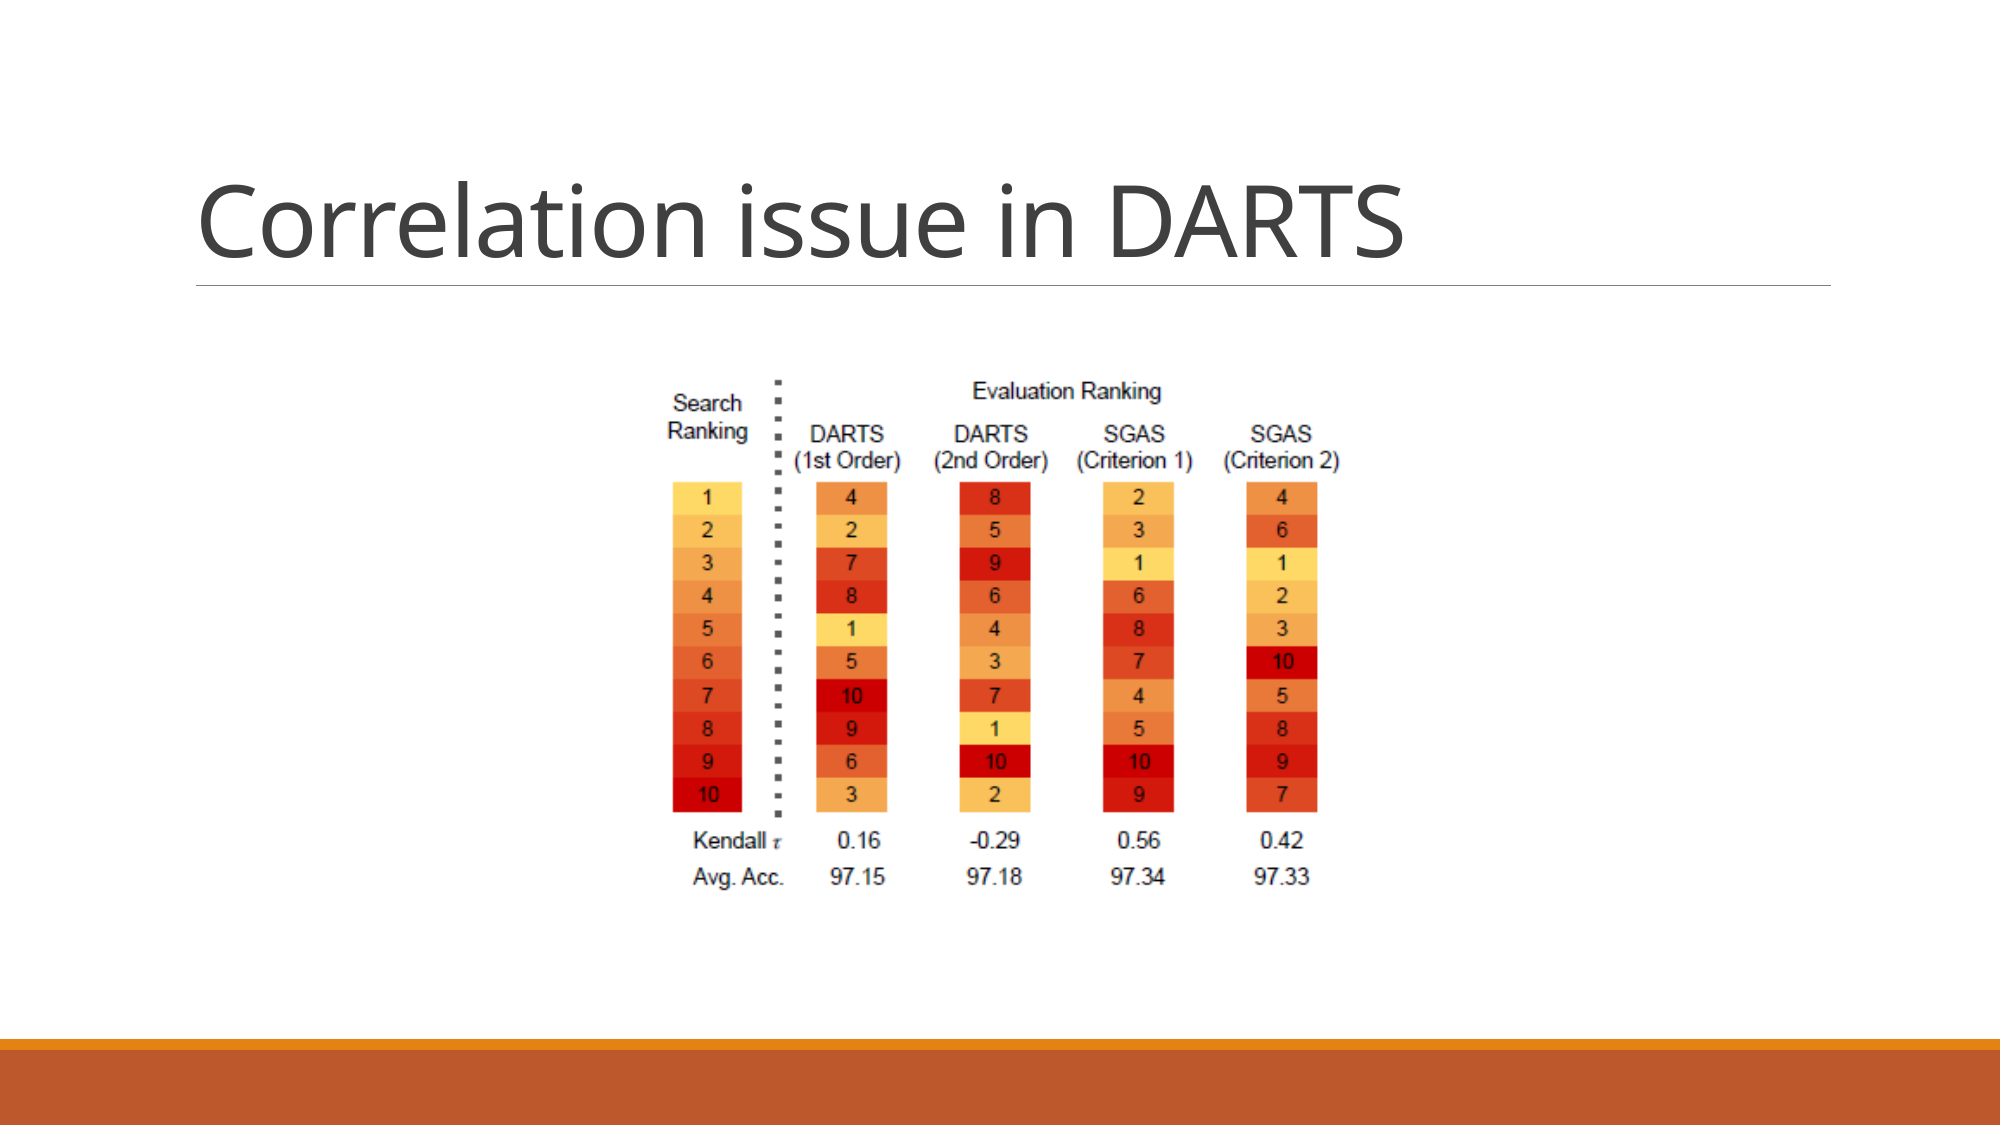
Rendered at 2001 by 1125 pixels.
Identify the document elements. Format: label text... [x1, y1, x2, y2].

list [655, 369, 1355, 900]
title Correlation issue in DARTS [180, 47, 1830, 285]
